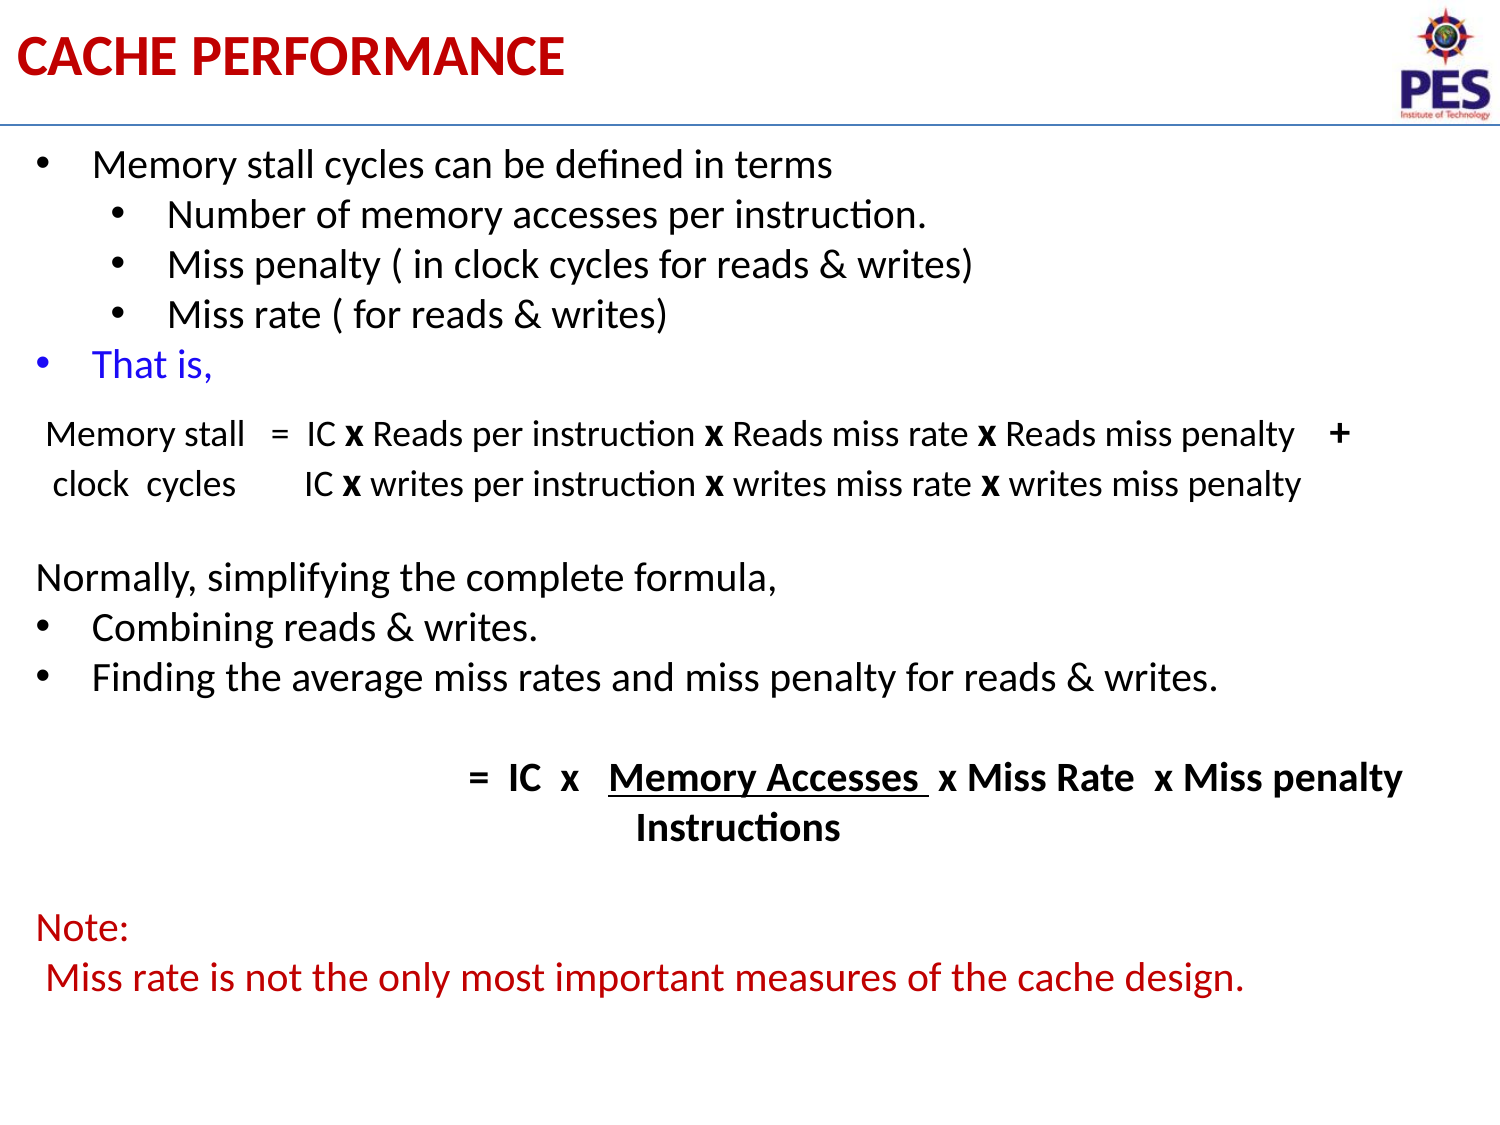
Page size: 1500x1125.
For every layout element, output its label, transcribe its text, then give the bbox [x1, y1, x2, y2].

picture [1392, 0, 1500, 124]
title Cache Performance [2, 0, 638, 105]
text_box Memory stall cycles can be defined in terms Number of memory accesses per instruction. Miss penalty ( in clock cycles for reads & writes) Miss rate ( for reads & writes) That is, Memory stall = IC x Reads per instruction x Reads miss rate x Reads miss penalty + clock cycles IC x writes per instruction x writes miss rate x writes miss penalty Normally, simplifying the complete formula, Combining reads & writes. Finding the average miss rates and miss penalty for reads & writes. = IC x Memory Accesses x Miss Rate x Miss penalty Instructions Note: Miss rate is not the only most important measures of the cache design. [20, 134, 1430, 1008]
